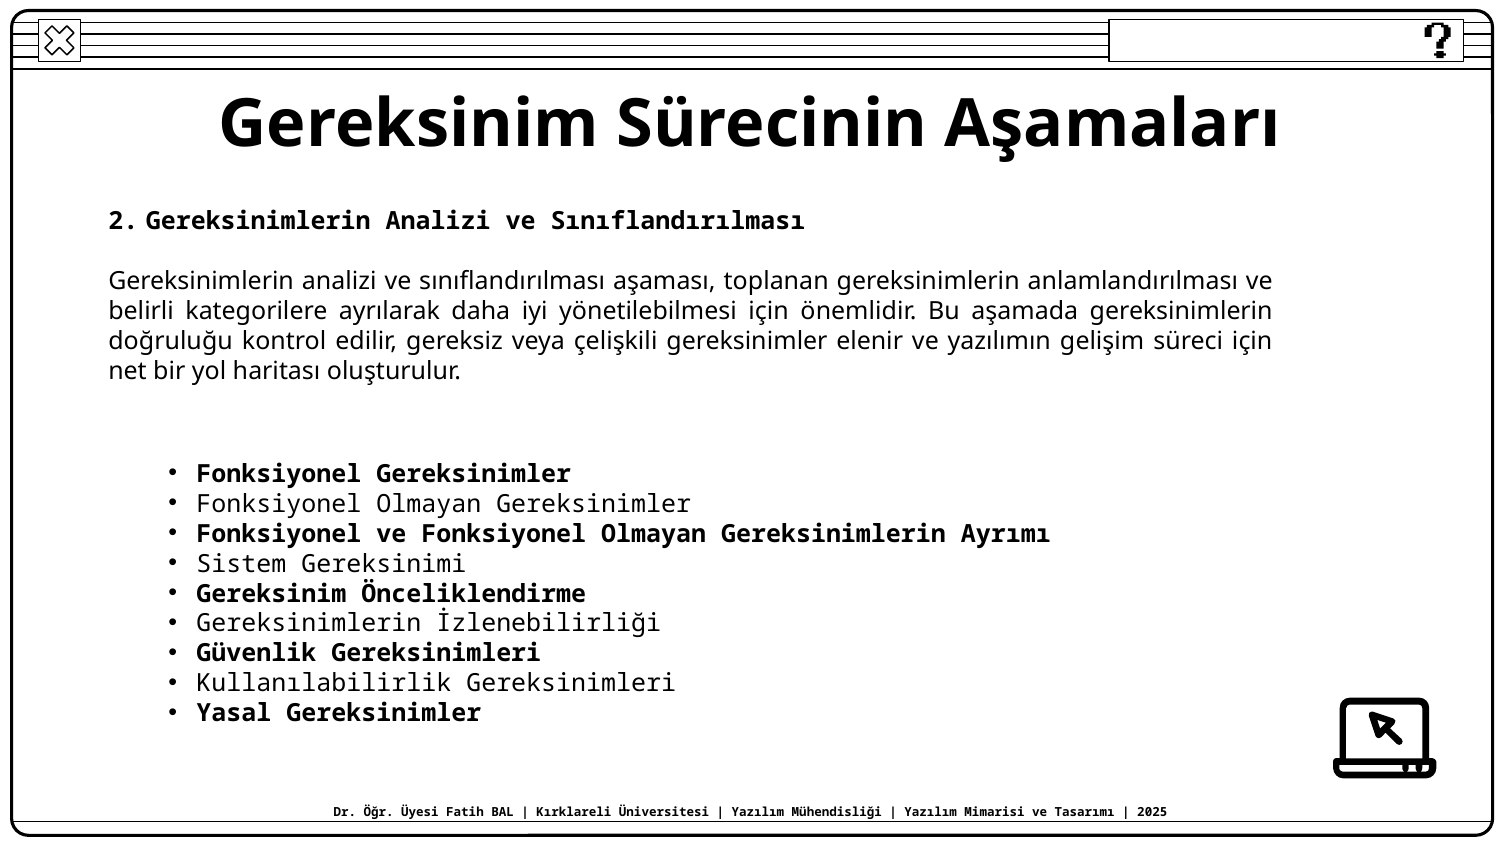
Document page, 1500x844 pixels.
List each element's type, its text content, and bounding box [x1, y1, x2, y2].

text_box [1332, 697, 1437, 779]
text_box Fonksiyonel Gereksinimler Fonksiyonel Olmayan Gereksinimler Fonksiyonel ve Fonksiyonel Olmayan Gereksinimlerin Ayrımı Sistem Gereksinimi Gereksinim Önceliklendirme Gereksinimlerin İzlenebilirliği Güvenlik Gereksinimleri Kullanılabilirlik Gereksinimleri Yasal Gereksinimler [153, 413, 1171, 771]
title Gereksinim Sürecinin Aşamaları [118, 72, 1382, 167]
subtitle Gereksinimlerin Analizi ve Sınıflandırılması Gereksinimlerin analizi ve sınıflandırılması aşaması, toplanan gereksinimlerin anlamlandırılması ve belirli kategorilere ayrılarak daha iyi yönetilebilmesi için önemlidir. Bu aşamada gereksinimlerin doğruluğu kontrol edilir, gereksiz veya çelişkili gereksinimler elenir ve yazılımın gelişim süreci için net bir yol haritası oluşturulur. [93, 171, 1290, 418]
text_box Dr. Öğr. Üyesi Fatih BAL | Kırklareli Üniversitesi | Yazılım Mühendisliği | Yazılım Mimarisi ve Tasarımı | 2025 [318, 796, 1182, 827]
